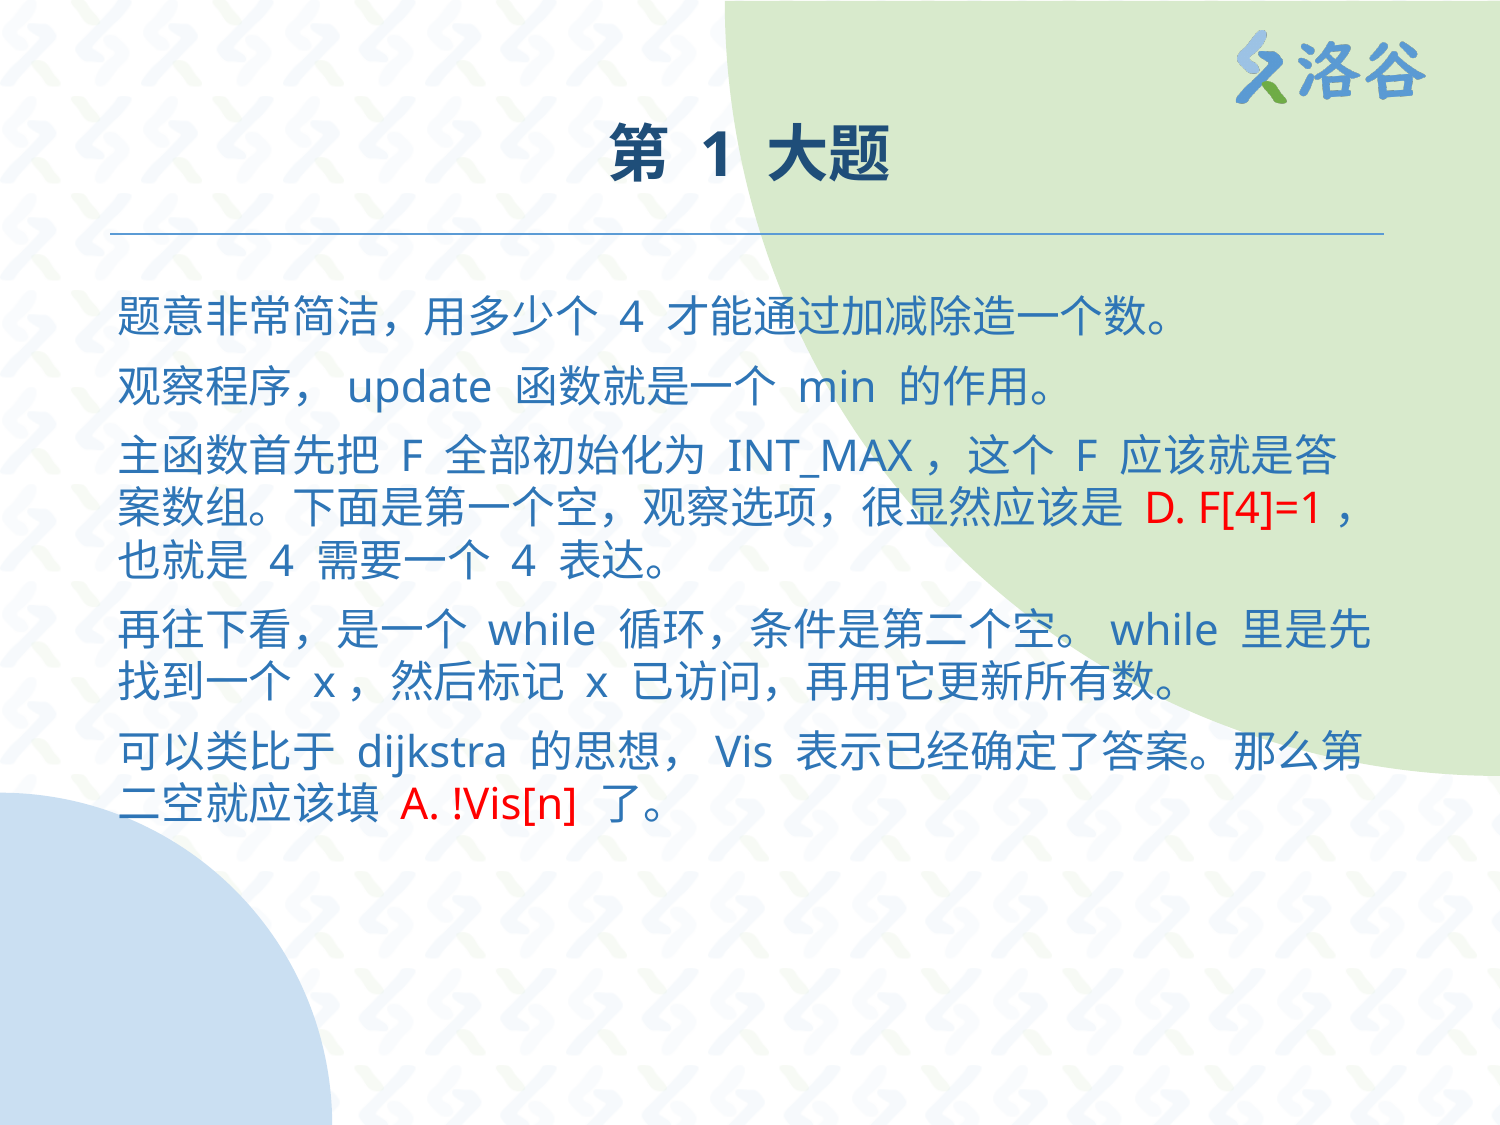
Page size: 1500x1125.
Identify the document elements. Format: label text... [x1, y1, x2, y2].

picture [1235, 26, 1427, 108]
title 第 1 大题 [102, 77, 1397, 198]
list 题意非常简洁，用多少个 4 才能通过加减除造一个数。 观察程序，update 函数就是一个 min 的作用。 主函数首先把 F 全部初始化为 INT_MAX，这个 F 应该就是答案数组。下面是第一个空，观察选项，很显然应该是 D. F[4]=1，也就是 4 需要一个 4 表达。 再往下看，是一个 while 循环，条件是第二个空。while 里是先找到一个 x，然后标记 x 已访问，再用它更新所有数。 可以类比于 dijkstra 的思想，Vis 表示已经确定了答案。那么第二空就应该填 A. !Vis[n] 了。 [102, 281, 1397, 1016]
